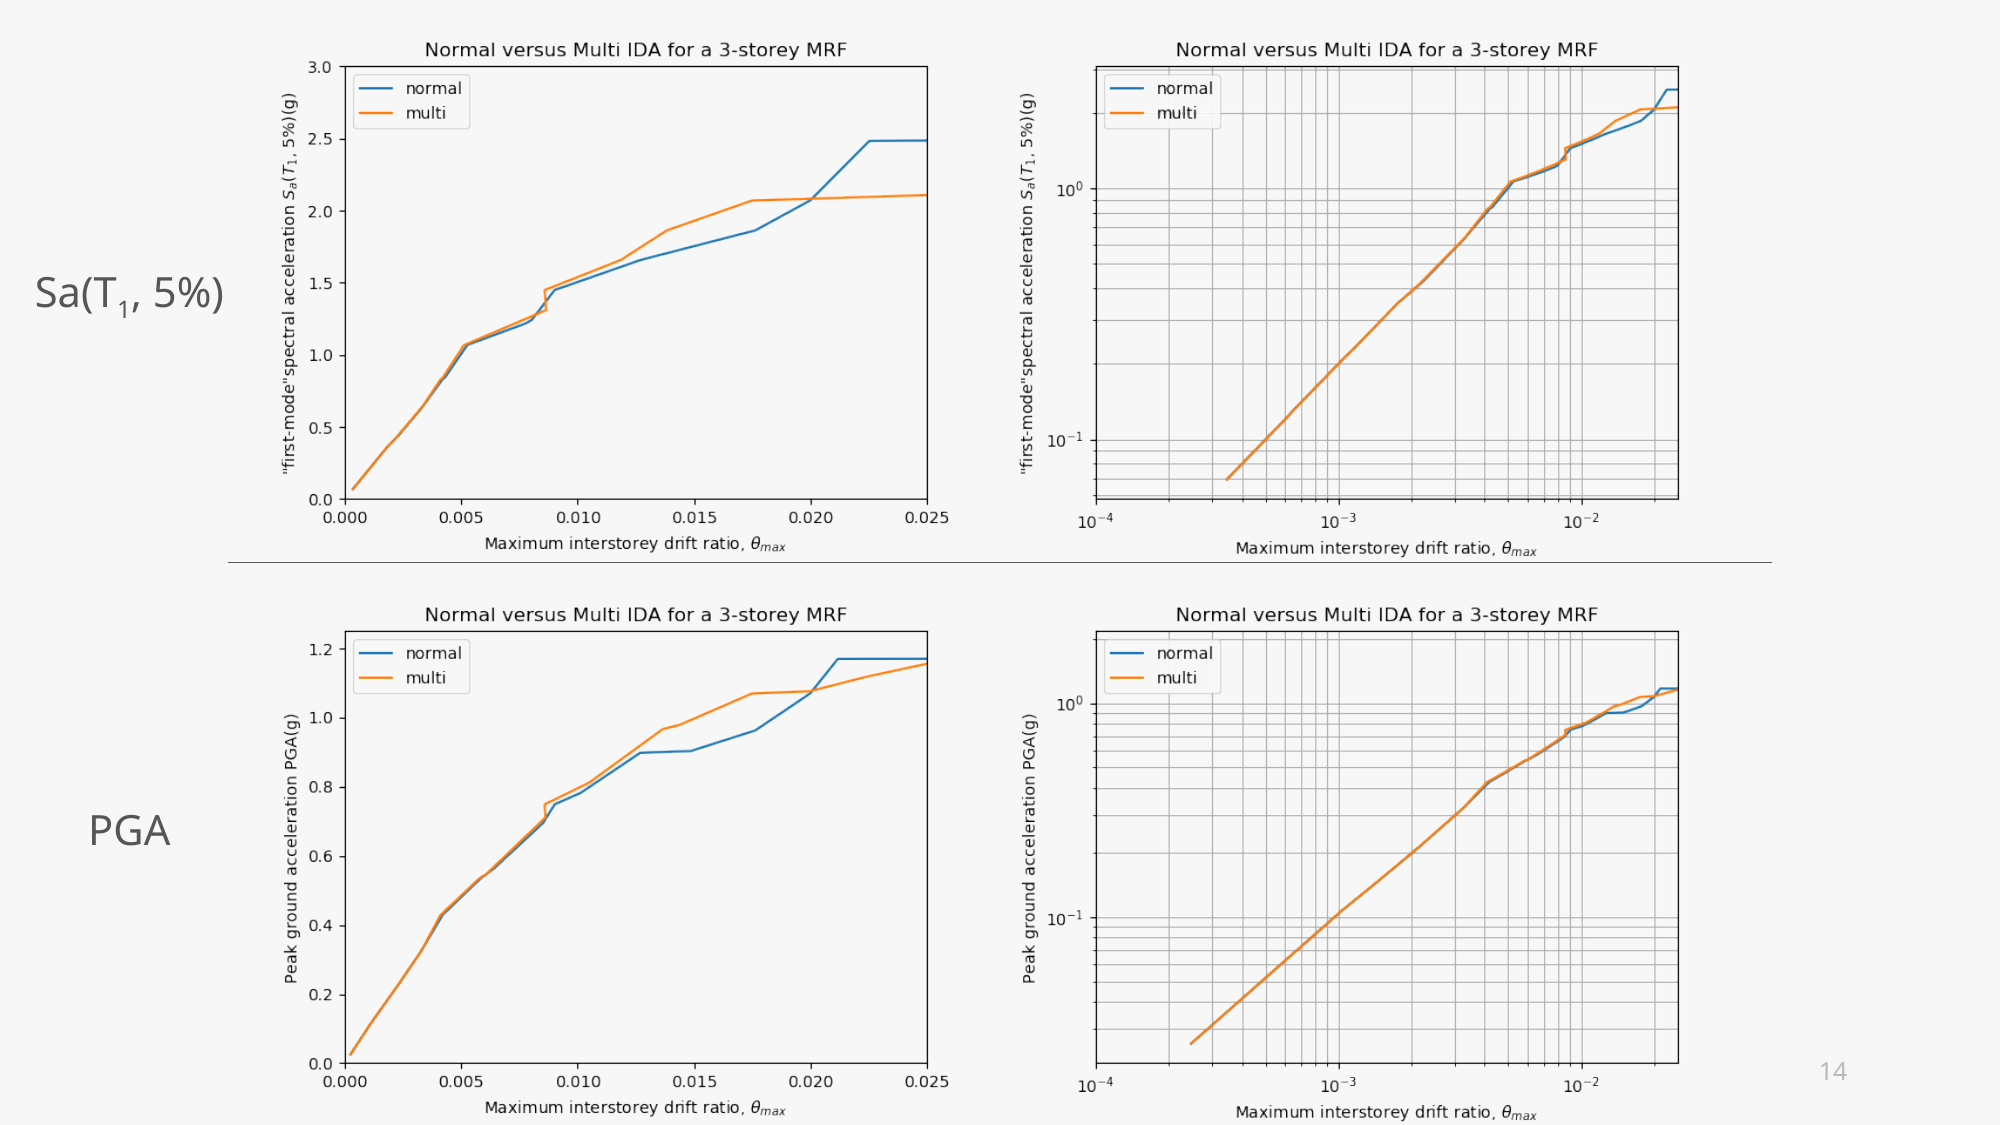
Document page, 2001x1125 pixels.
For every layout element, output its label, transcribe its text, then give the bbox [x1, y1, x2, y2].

picture [251, 564, 1753, 1125]
text_box PGA [88, 786, 186, 862]
slide_number 14 [1753, 1042, 1863, 1103]
text_box Sa(T1, 5%) [34, 247, 239, 331]
picture [251, 0, 1753, 561]
